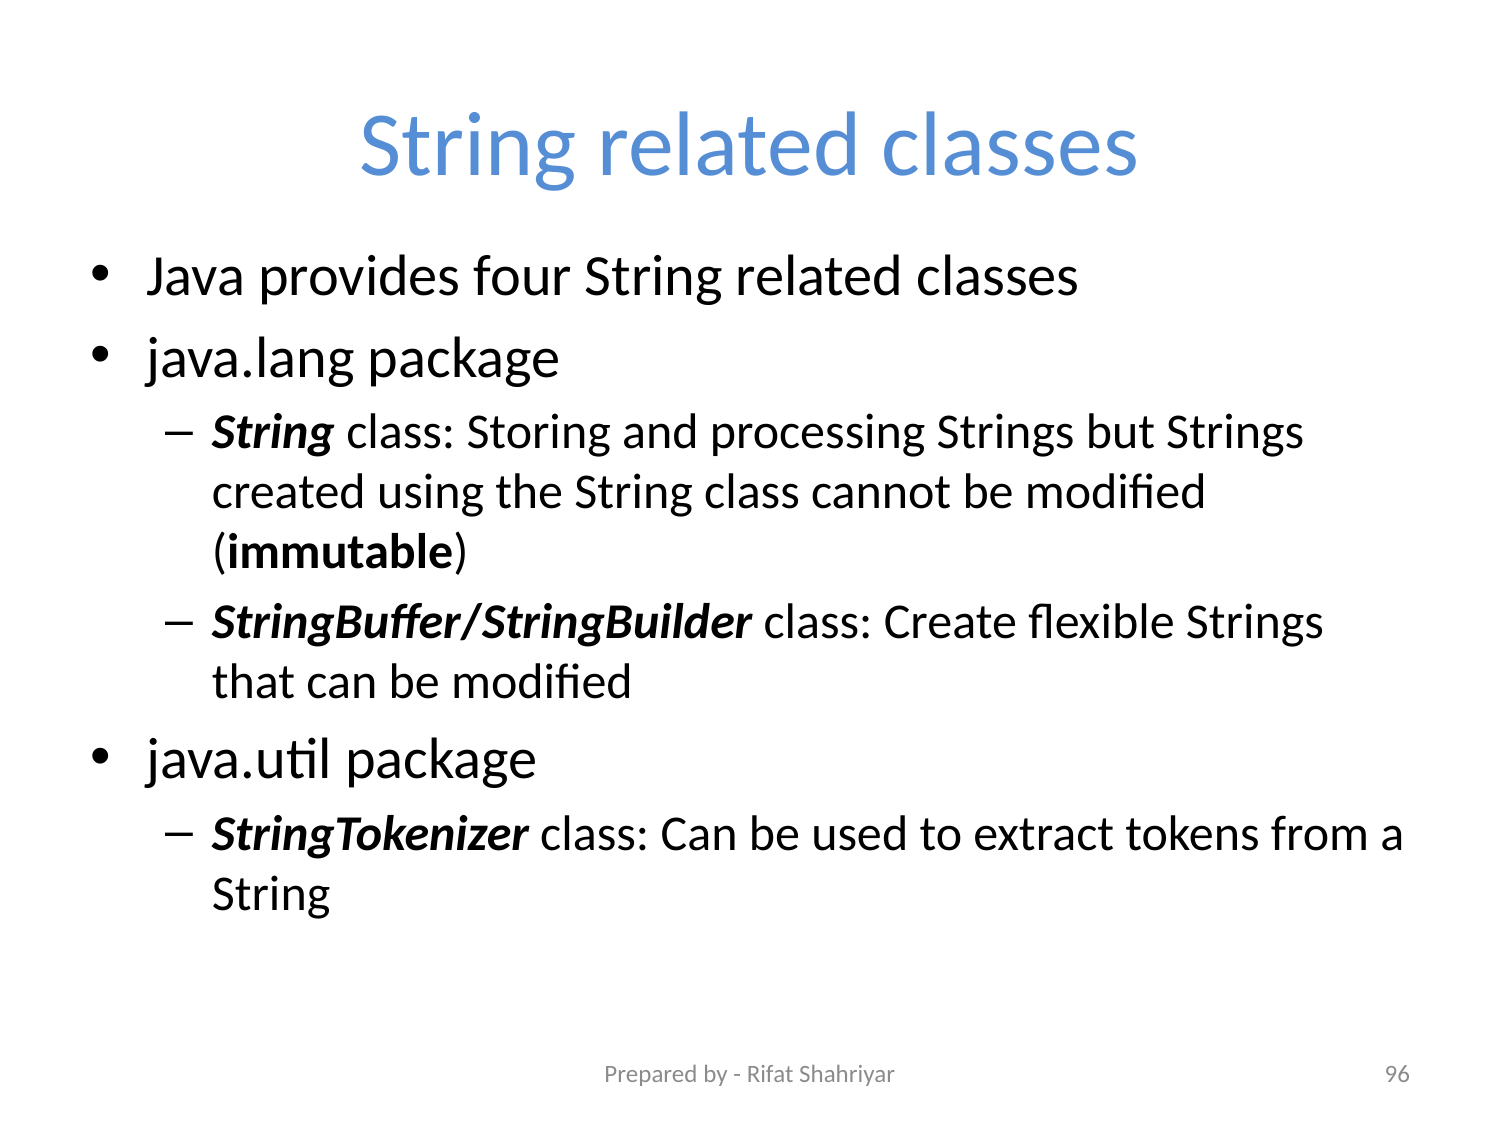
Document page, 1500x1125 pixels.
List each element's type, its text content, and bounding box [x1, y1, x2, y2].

list Java provides four String related classes java.lang package String class: Storing and processing Strings but Strings created using the String class cannot be modified (immutable) StringBuffer/StringBuilder class: Create flexible Strings that can be modified java.util package StringTokenizer class: Can be used to extract tokens from a String [75, 229, 1425, 973]
title String related classes [75, 45, 1425, 229]
slide_number 96 [1074, 1042, 1425, 1103]
footer Prepared by - Rifat Shahriyar [512, 1042, 988, 1103]
